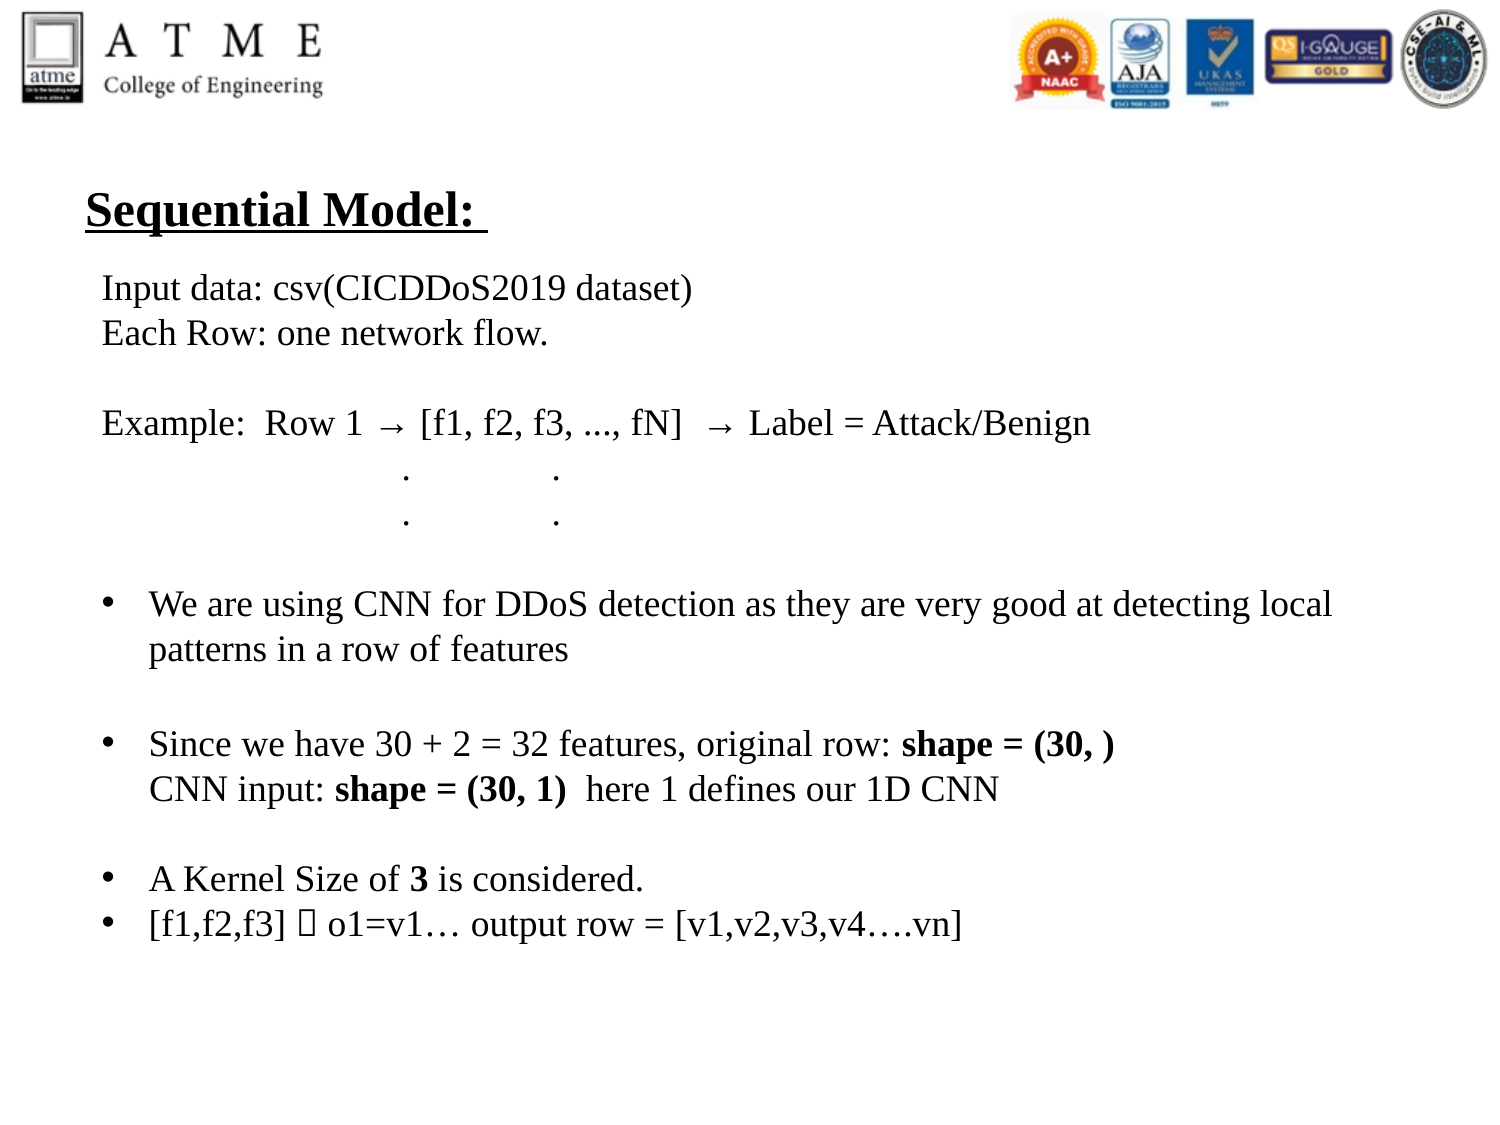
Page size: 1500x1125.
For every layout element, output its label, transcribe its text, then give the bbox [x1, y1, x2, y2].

picture [11, 0, 340, 109]
text_box Since we have 30 + 2 = 32 features, original row: shape = (30, ) CNN input: shape = (30, 1) here 1 defines our 1D CNN A Kernel Size of 3 is considered. [f1,f2,f3]  o1=v1… output row = [v1,v2,v3,v4….vn] [86, 711, 1172, 952]
text_box Sequential Model: [70, 169, 768, 245]
text_box Input data: csv(CICDDoS2019 dataset) Each Row: one network flow. Example: Row 1 → [f1, f2, f3, ..., fN] → Label = Attack/Benign . . . . [86, 255, 1149, 541]
text_box We are using CNN for DDoS detection as they are very good at detecting local patterns in a row of features [86, 571, 1449, 677]
picture [1003, 0, 1497, 113]
